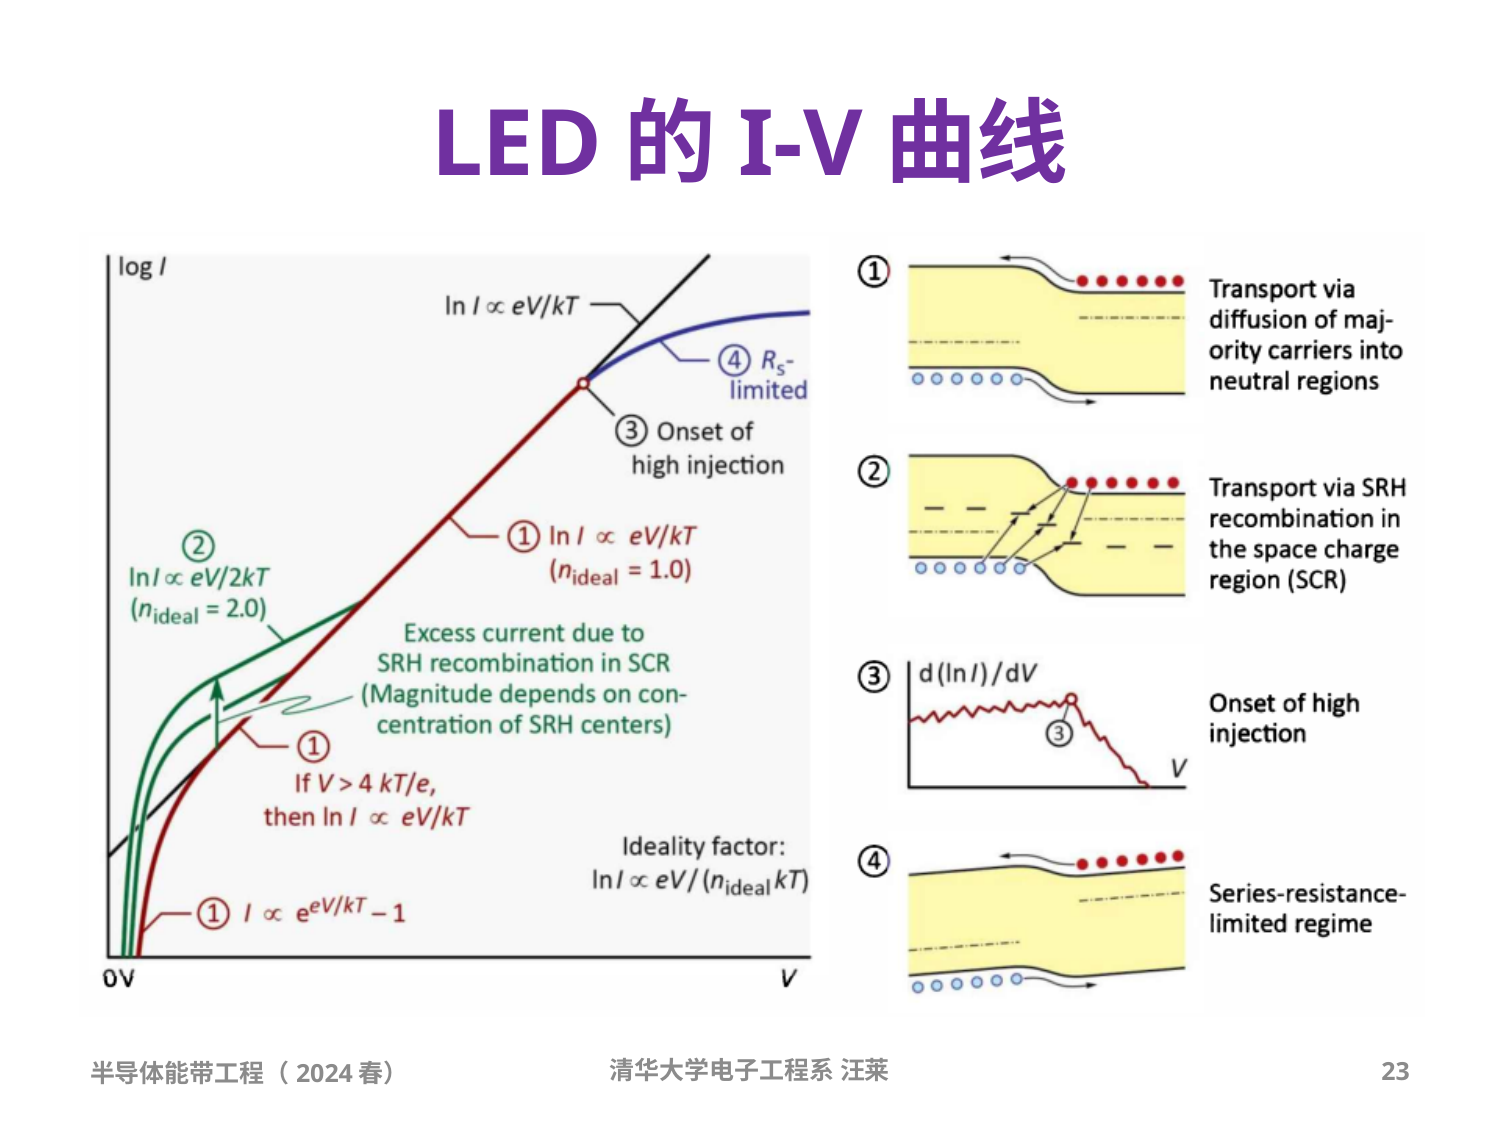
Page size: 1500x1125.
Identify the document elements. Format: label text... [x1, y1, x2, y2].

footer 清华大学电子工程系 汪莱 [512, 1042, 988, 1103]
picture [77, 232, 1426, 1018]
slide_number 23 [1074, 1042, 1425, 1103]
slide_number 半导体能带工程（2024春） [75, 1042, 425, 1103]
title LED的I-V曲线 [75, 45, 1425, 232]
